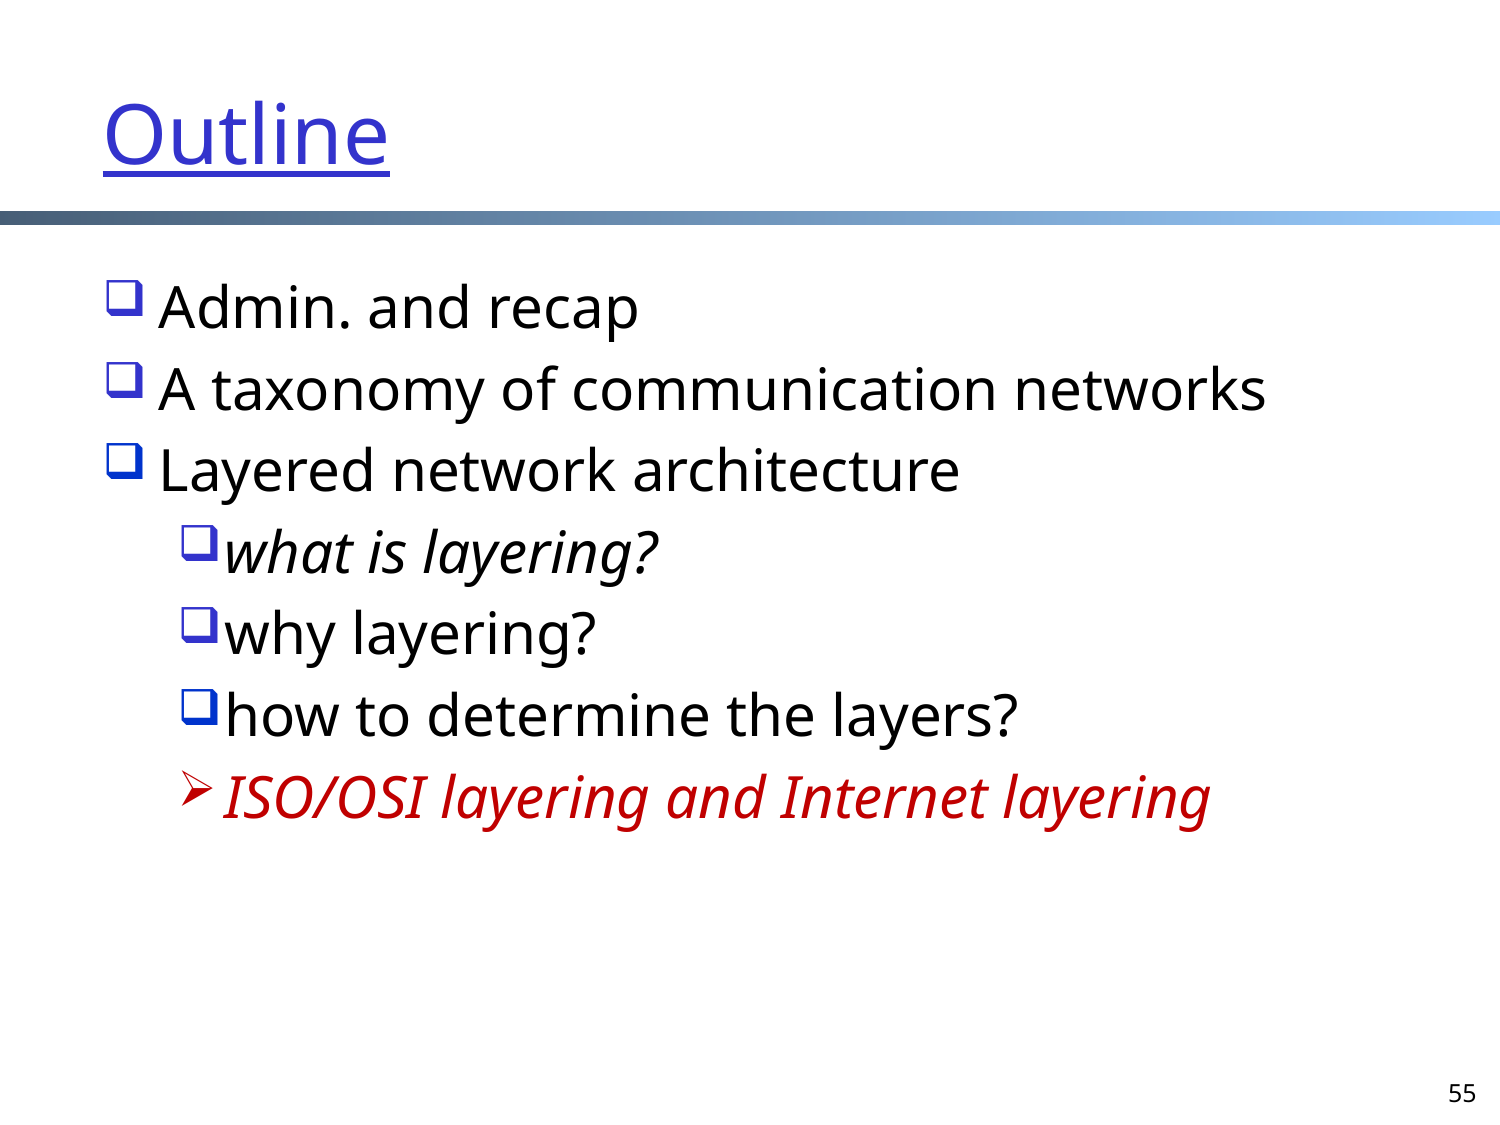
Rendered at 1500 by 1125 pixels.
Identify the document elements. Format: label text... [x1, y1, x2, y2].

title Outline [87, 37, 1363, 225]
slide_number 55 [842, 1044, 1492, 1120]
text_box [1424, 212, 1428, 224]
list Admin. and recap A taxonomy of communication networks Layered network architecture what is layering? why layering? how to determine the layers? ISO/OSI layering and Internet layering [87, 262, 1363, 1025]
